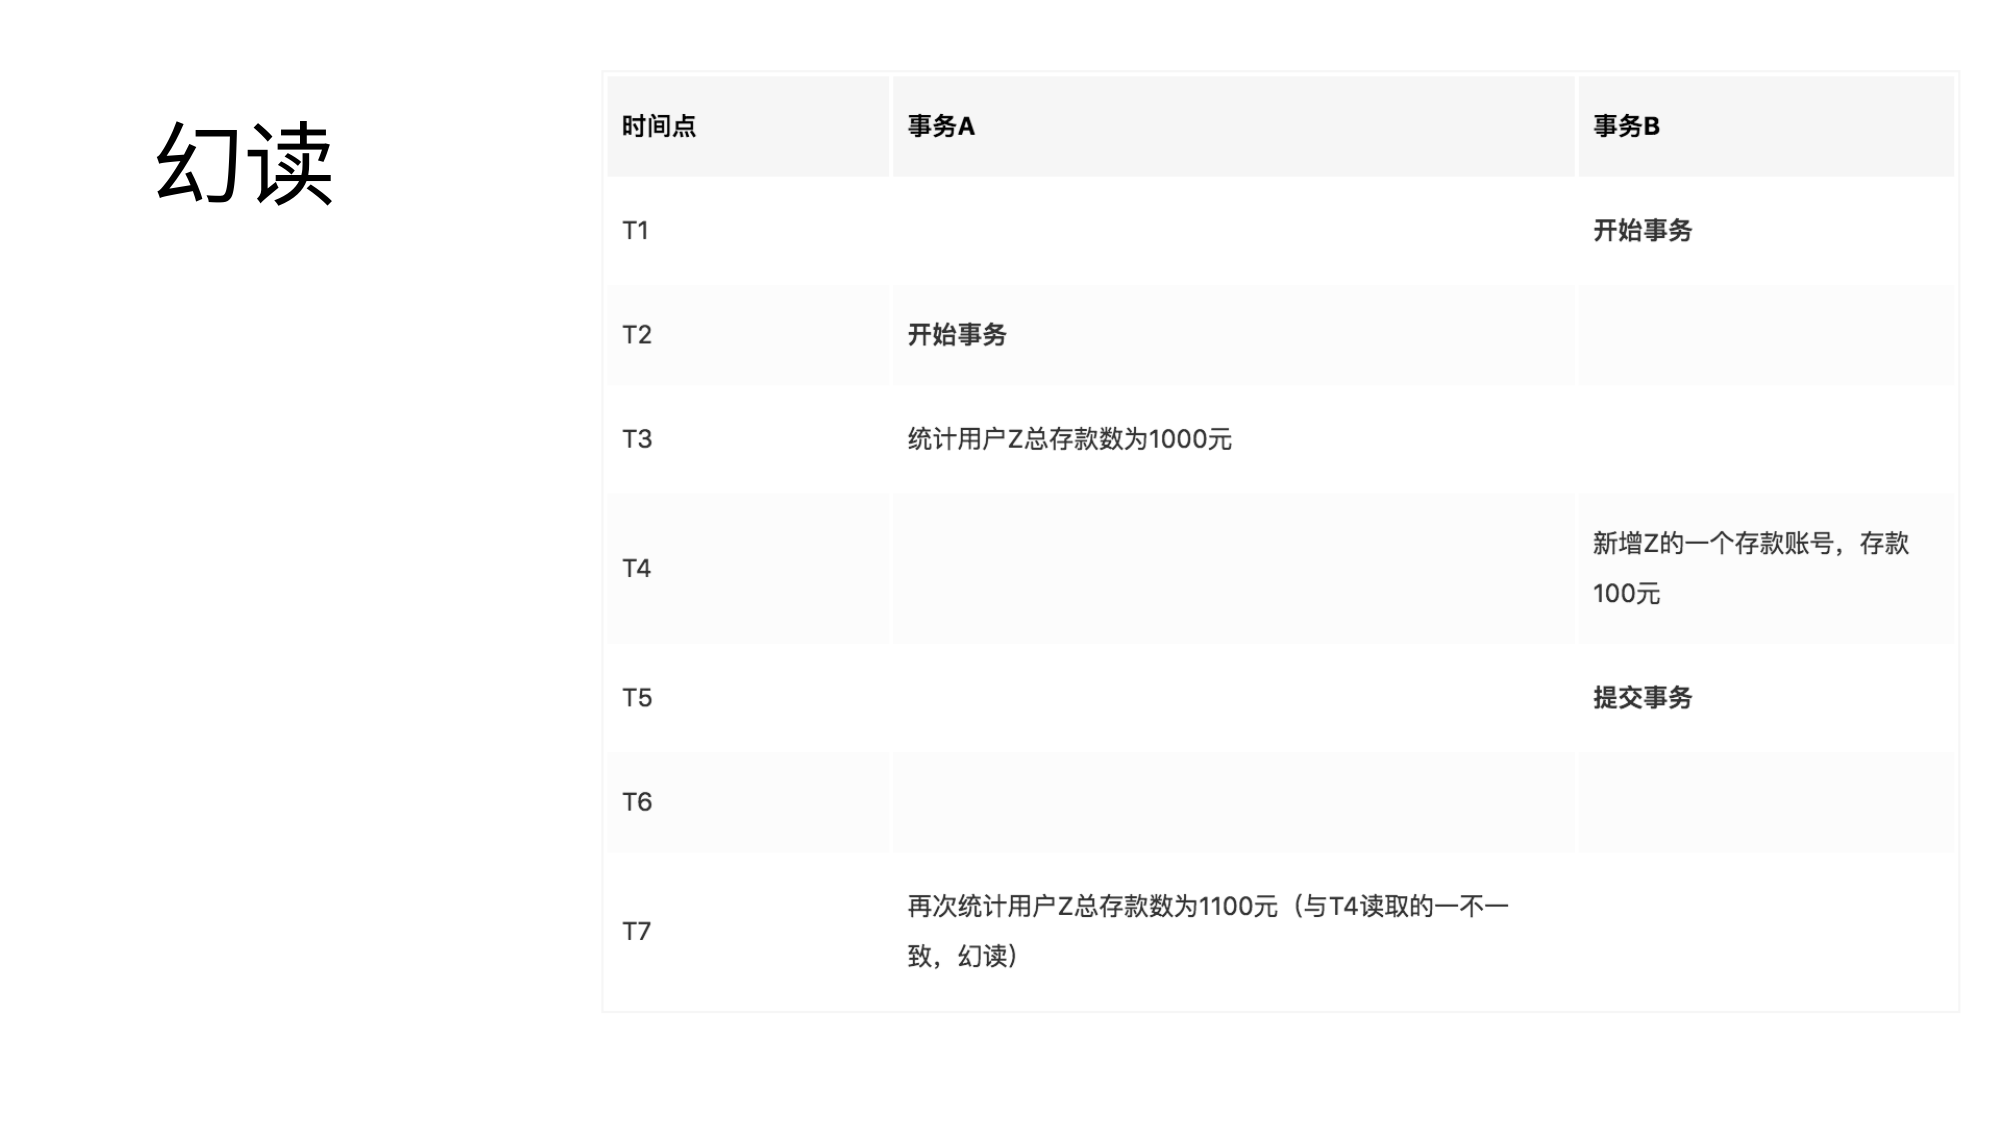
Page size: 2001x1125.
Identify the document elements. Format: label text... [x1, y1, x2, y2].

picture [566, 41, 2000, 1061]
title 幻读 [137, 59, 566, 278]
